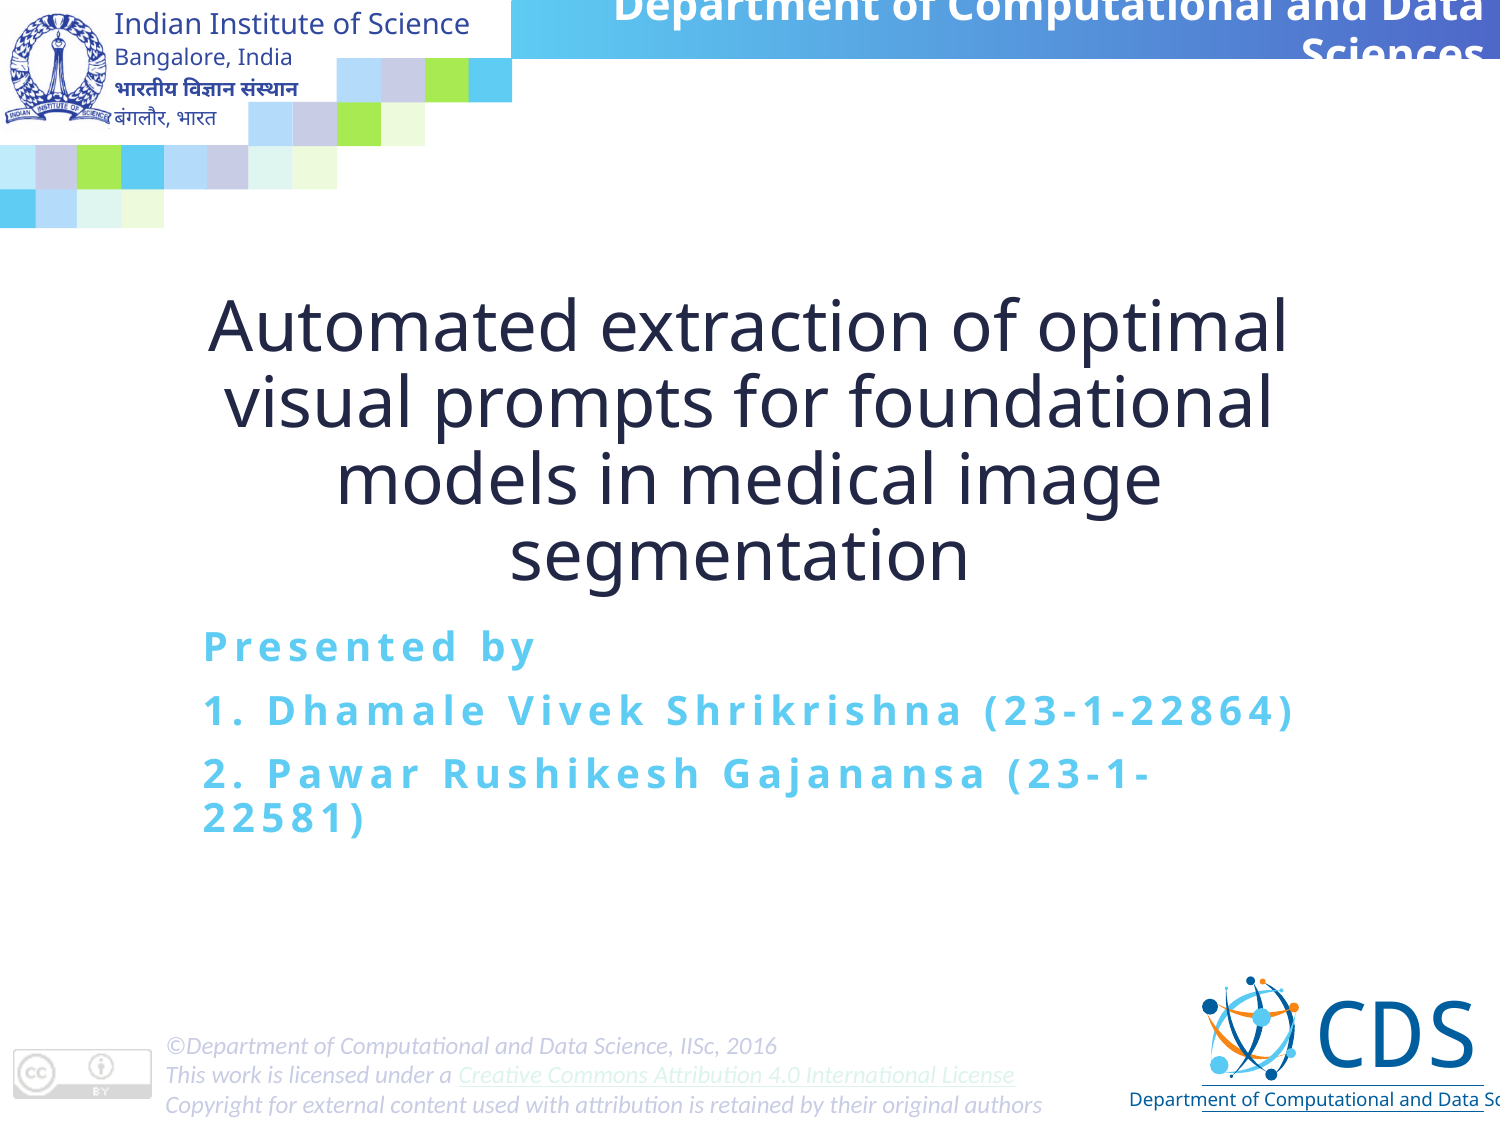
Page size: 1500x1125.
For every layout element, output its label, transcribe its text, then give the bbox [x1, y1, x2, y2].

subtitle Presented by 1. Dhamale Vivek Shrikrishna (23-1-22864) 2. Pawar Rushikesh Gajanansa (23-1-22581) [187, 618, 1313, 891]
title Automated extraction of optimal visual prompts for foundational models in medical image segmentation [187, 211, 1313, 604]
